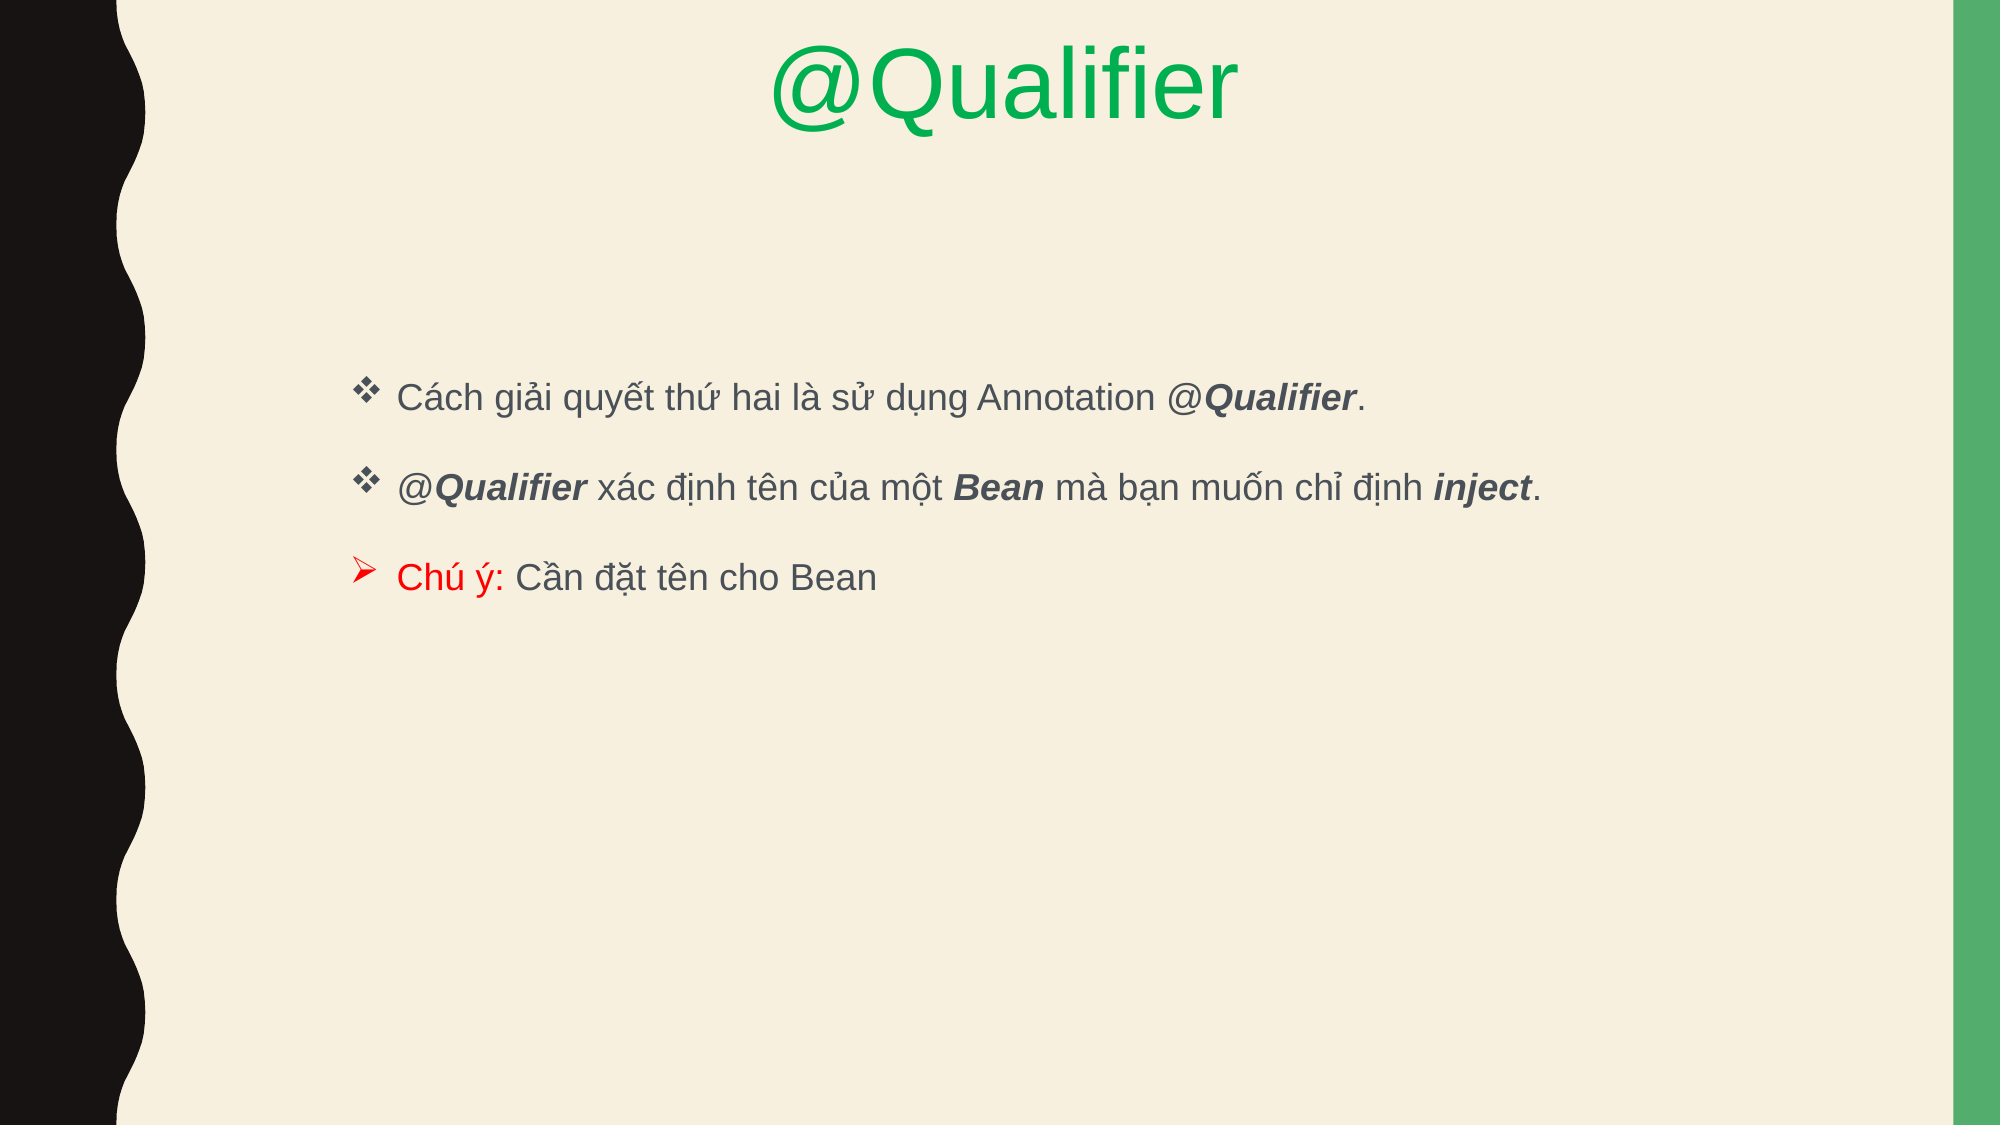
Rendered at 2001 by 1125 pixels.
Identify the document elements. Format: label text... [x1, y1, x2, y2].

text_box @Qualifier [752, 11, 1256, 147]
text_box Cách giải quyết thứ hai là sử dụng Annotation @Qualifier. @Qualifier xác định tên của một Bean mà bạn muốn chỉ định inject. Chú ý: Cần đặt tên cho Bean [334, 320, 1863, 606]
